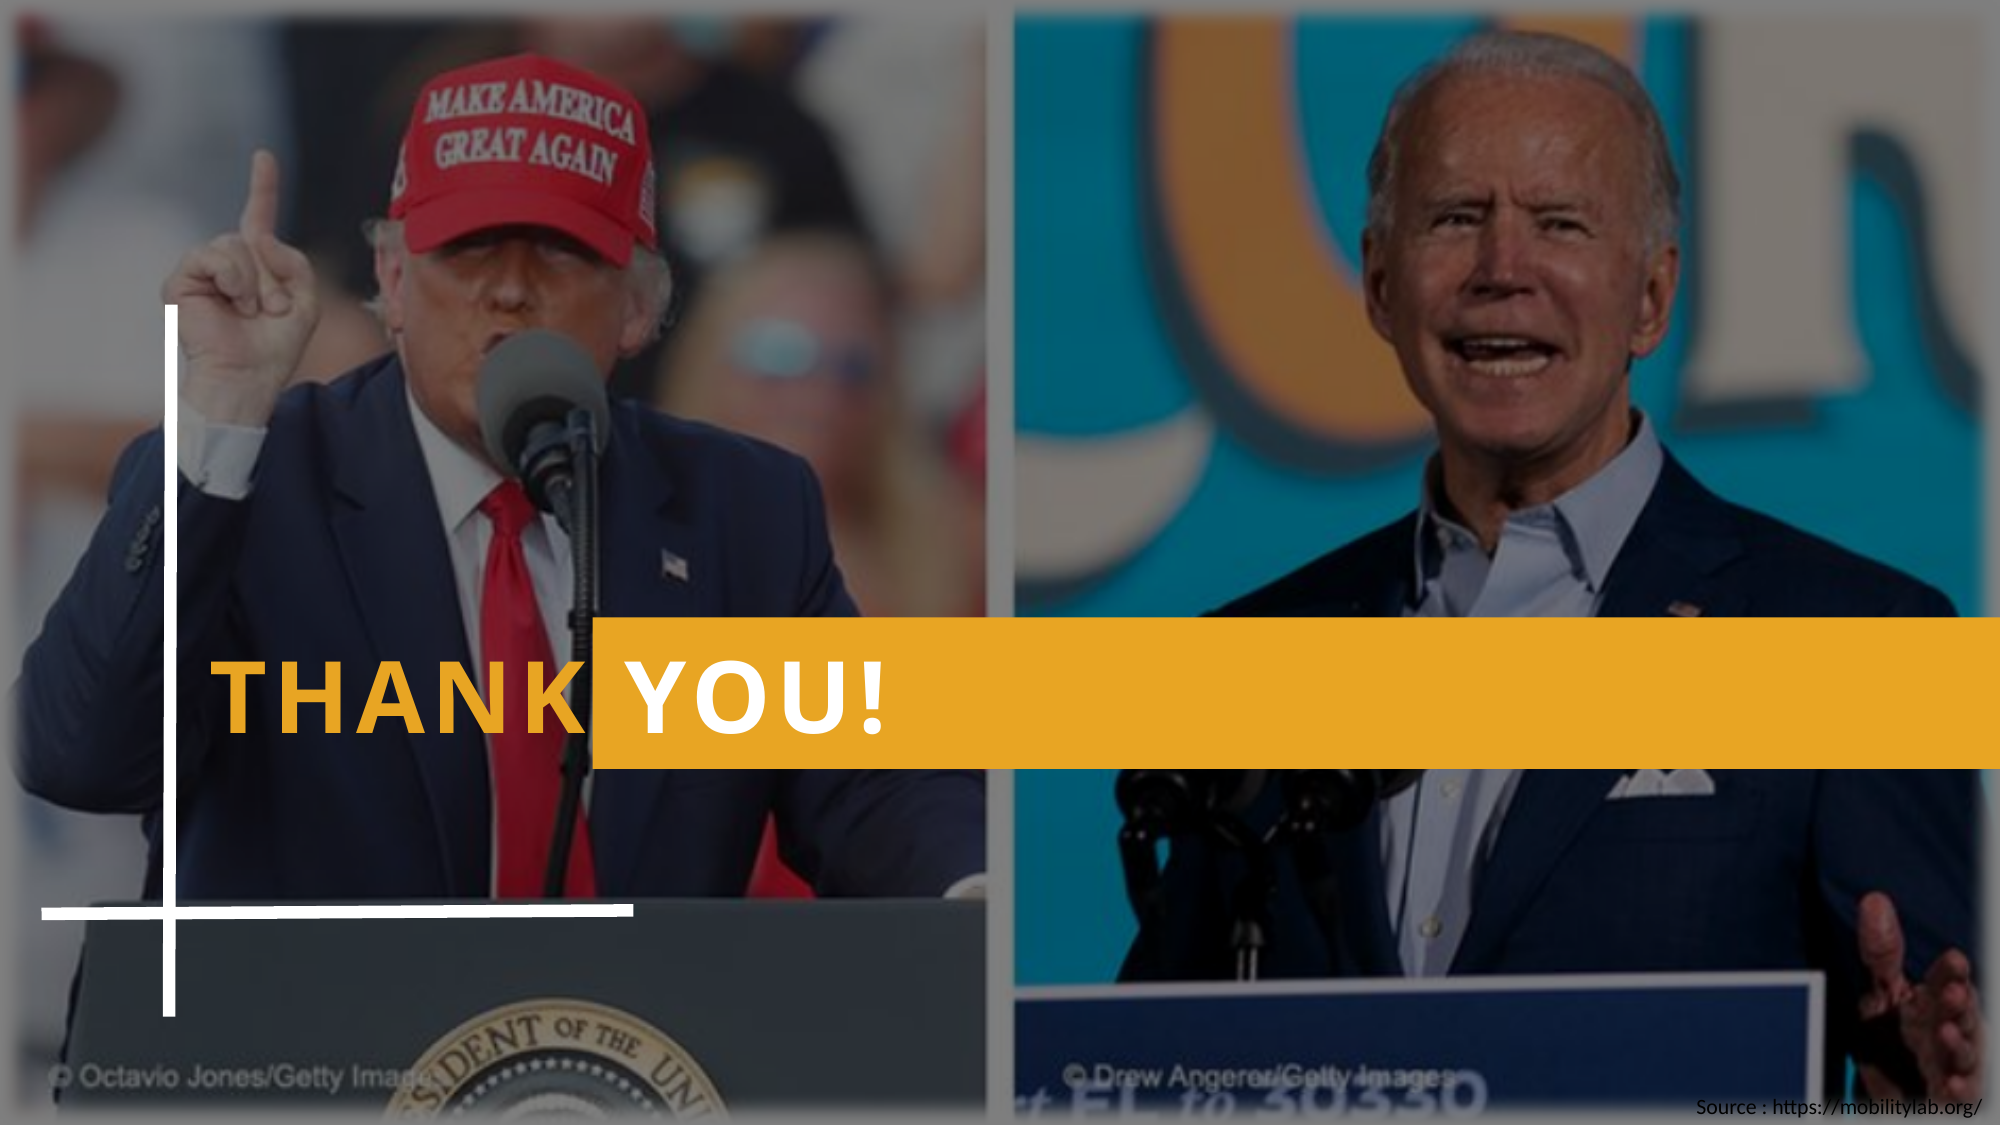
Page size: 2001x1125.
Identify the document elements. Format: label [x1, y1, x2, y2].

text_box [168, 914, 172, 1017]
text_box [41, 910, 634, 914]
text_box [168, 304, 172, 910]
picture [0, 0, 2000, 1125]
